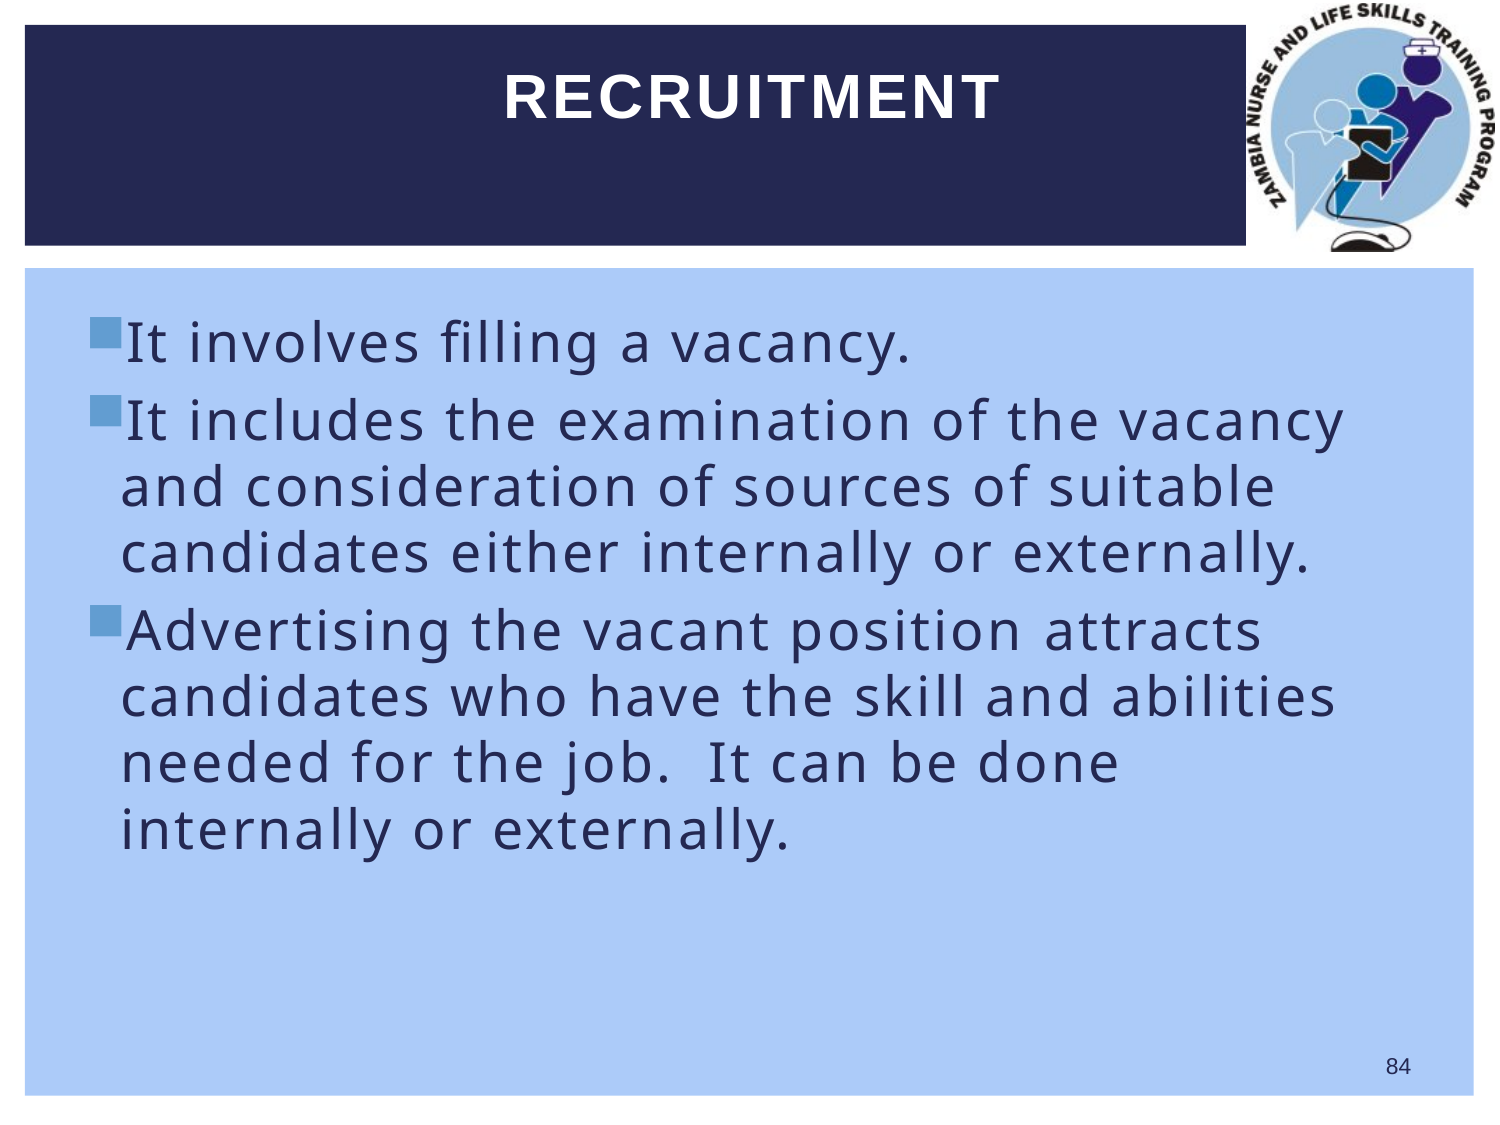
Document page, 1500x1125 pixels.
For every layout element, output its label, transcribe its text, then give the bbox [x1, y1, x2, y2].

picture [1343, 188, 1350, 194]
list It involves filling a vacancy. It includes the examination of the vacancy and consideration of sources of suitable candidates either internally or externally. Advertising the vacant position attracts candidates who have the skill and abilities needed for the job. It can be done internally or externally. [62, 299, 1425, 875]
picture [1246, 3, 1495, 252]
slide_number 84 [1349, 1041, 1448, 1089]
title Recruitment [125, 0, 1400, 188]
